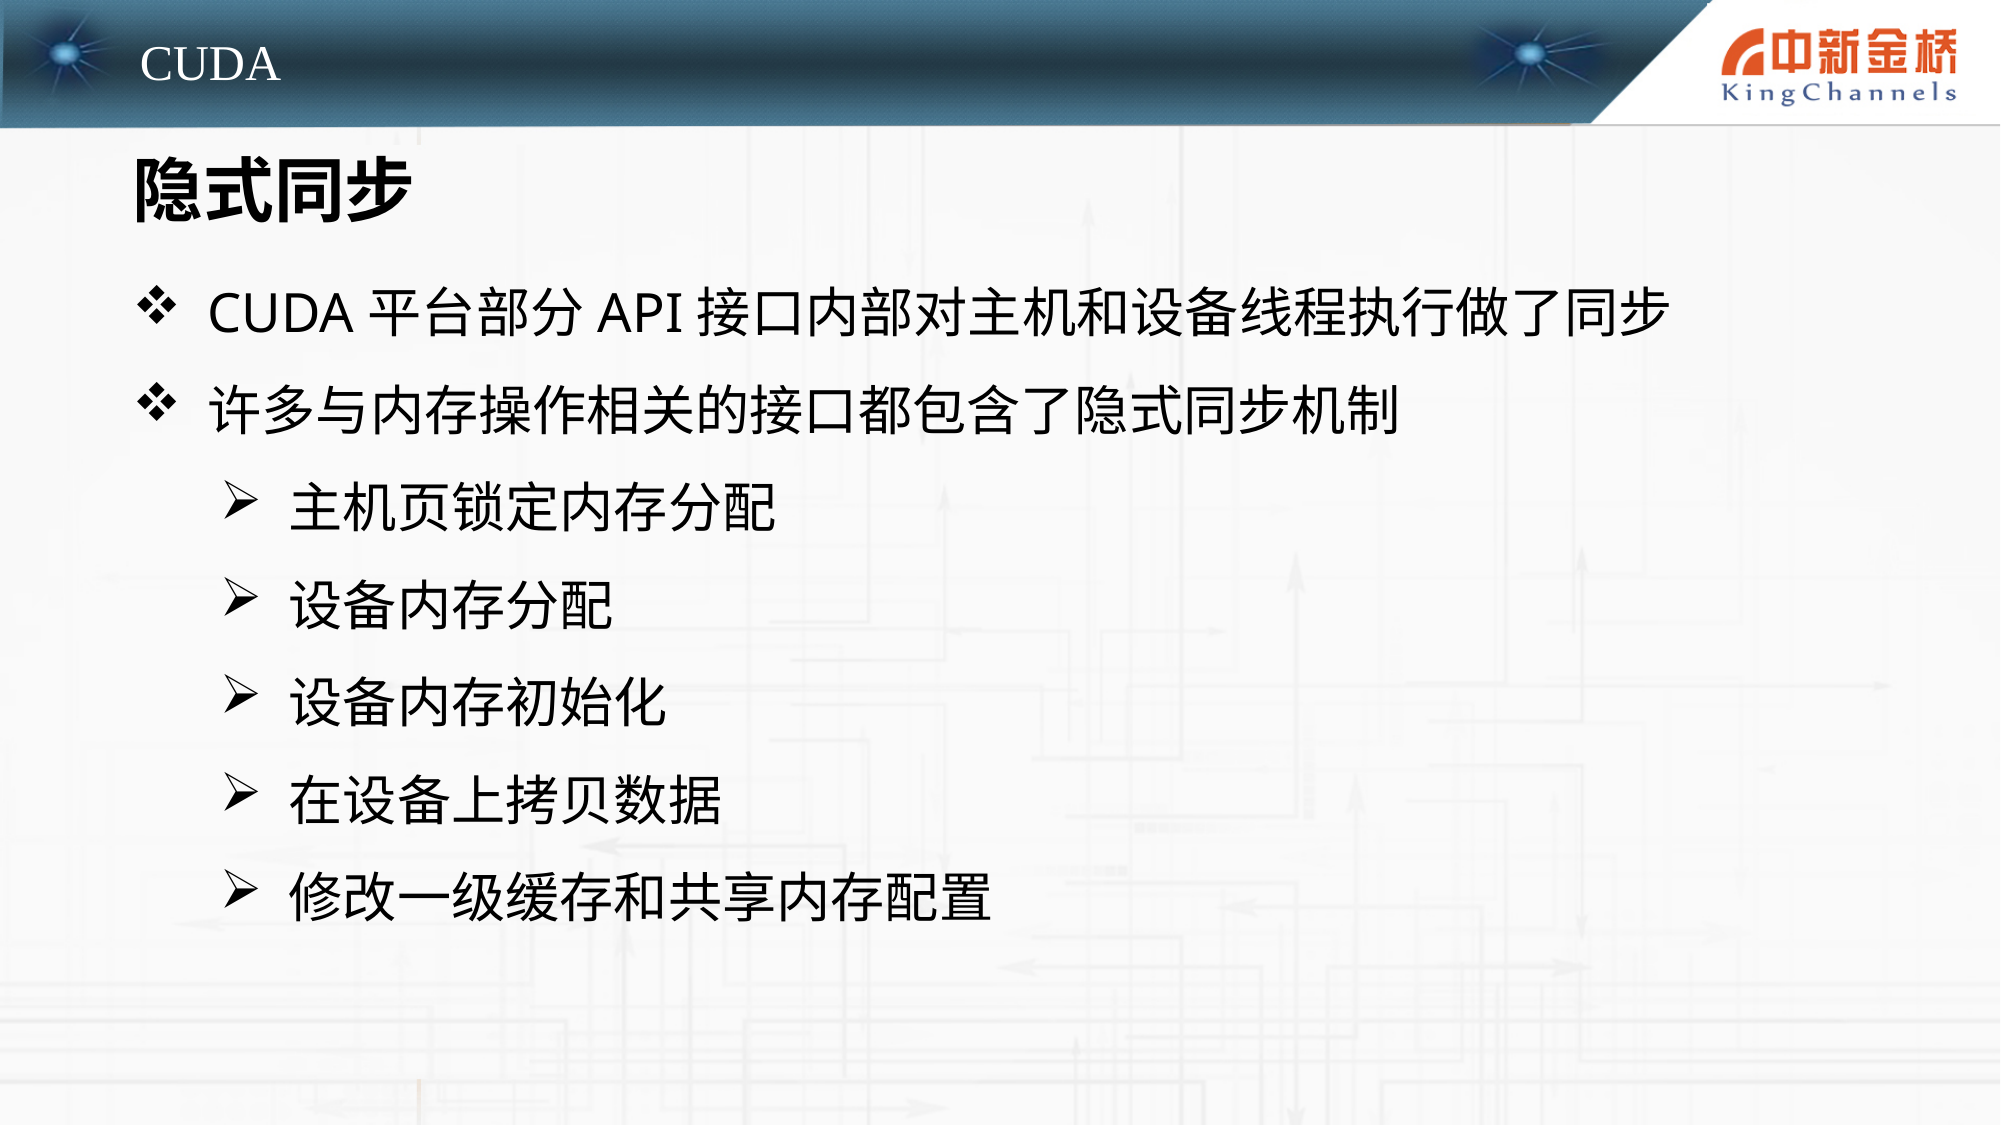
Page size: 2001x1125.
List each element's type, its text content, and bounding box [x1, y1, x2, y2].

text_box 隐式同步 [117, 138, 1898, 238]
picture [0, 0, 2001, 1125]
text_box CUDA平台部分API接口内部对主机和设备线程执行做了同步 许多与内存操作相关的接口都包含了隐式同步机制 主机页锁定内存分配 设备内存分配 设备内存初始化 在设备上拷贝数据 修改一级缓存和共享内存配置 [117, 238, 1965, 936]
